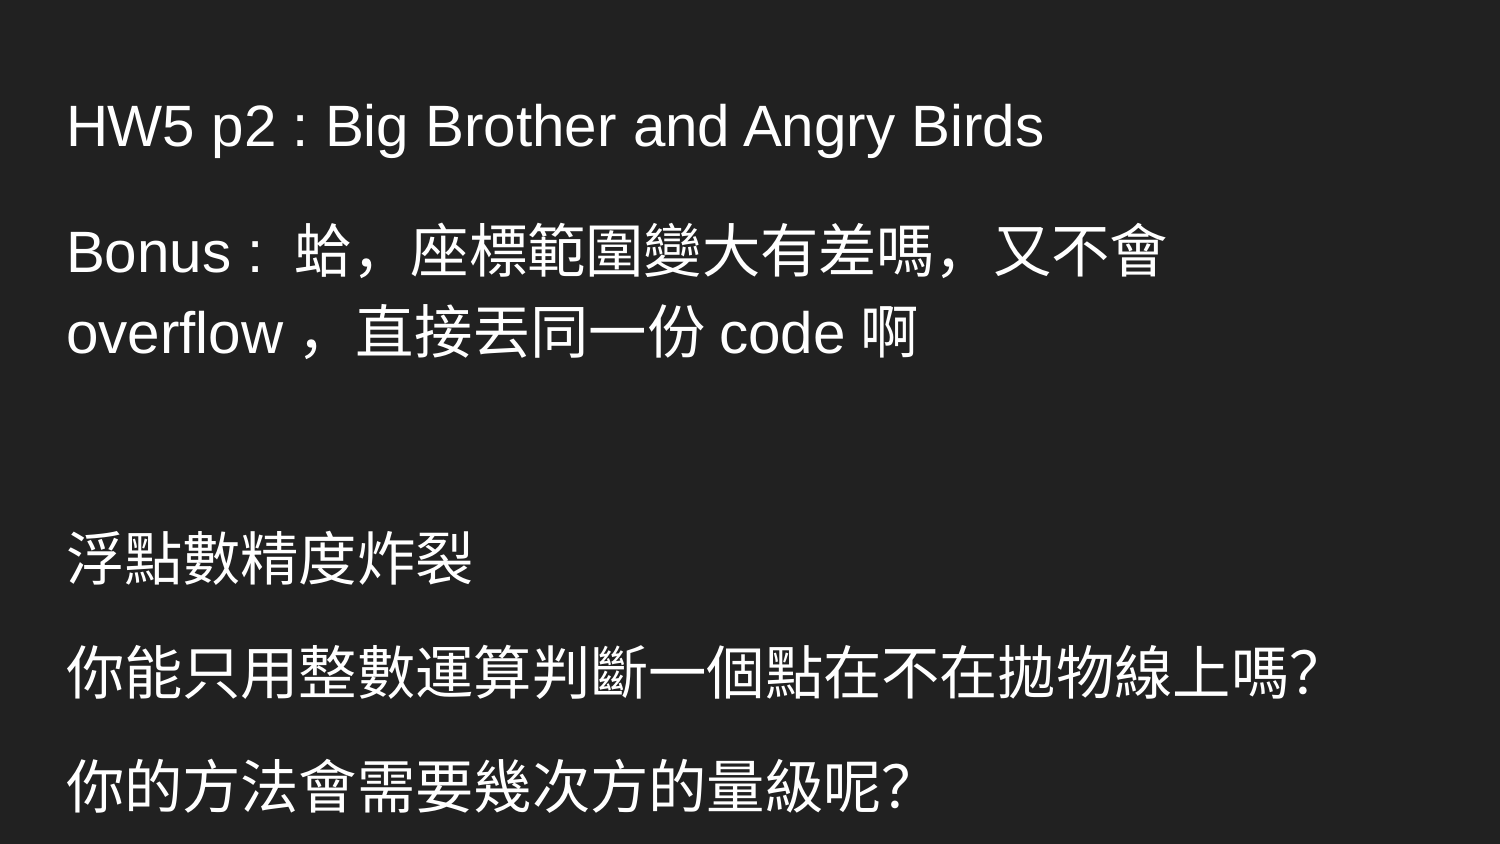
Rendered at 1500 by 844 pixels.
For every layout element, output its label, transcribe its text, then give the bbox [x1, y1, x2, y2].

list Bonus : 蛤，座標範圍變大有差嗎，又不會overflow，直接丟同一份code啊 浮點數精度炸裂 你能只用整數運算判斷一個點在不在拋物線上嗎？ 你的方法會需要幾次方的量級呢？ [51, 189, 1449, 750]
title HW5 p2 : Big Brother and Angry Birds [51, 72, 1449, 167]
